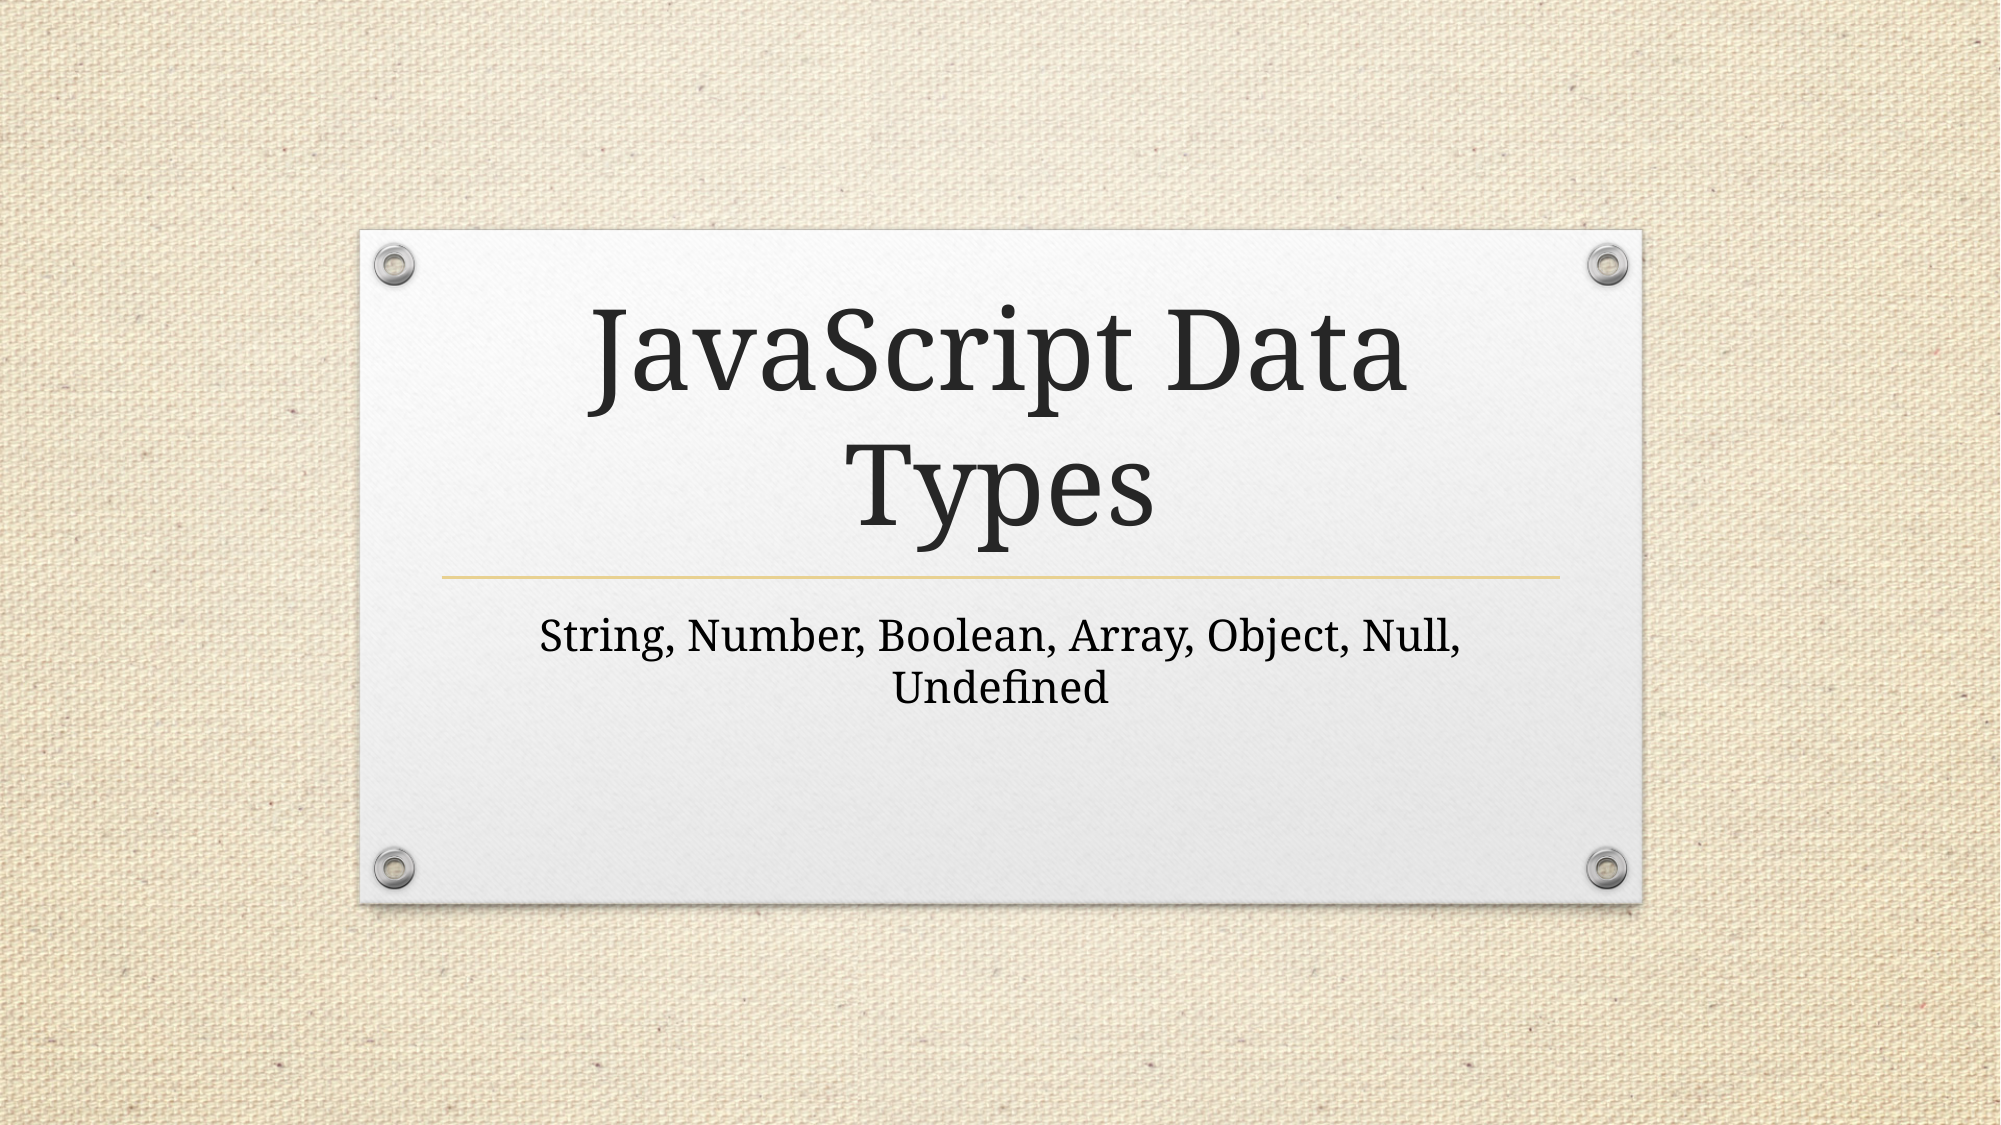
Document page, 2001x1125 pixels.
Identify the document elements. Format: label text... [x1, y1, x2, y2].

picture [0, 0, 2001, 1125]
subtitle String, Number, Boolean, Array, Object, Null, Undefined [441, 600, 1560, 817]
title JavaScript Data Types [441, 306, 1560, 556]
